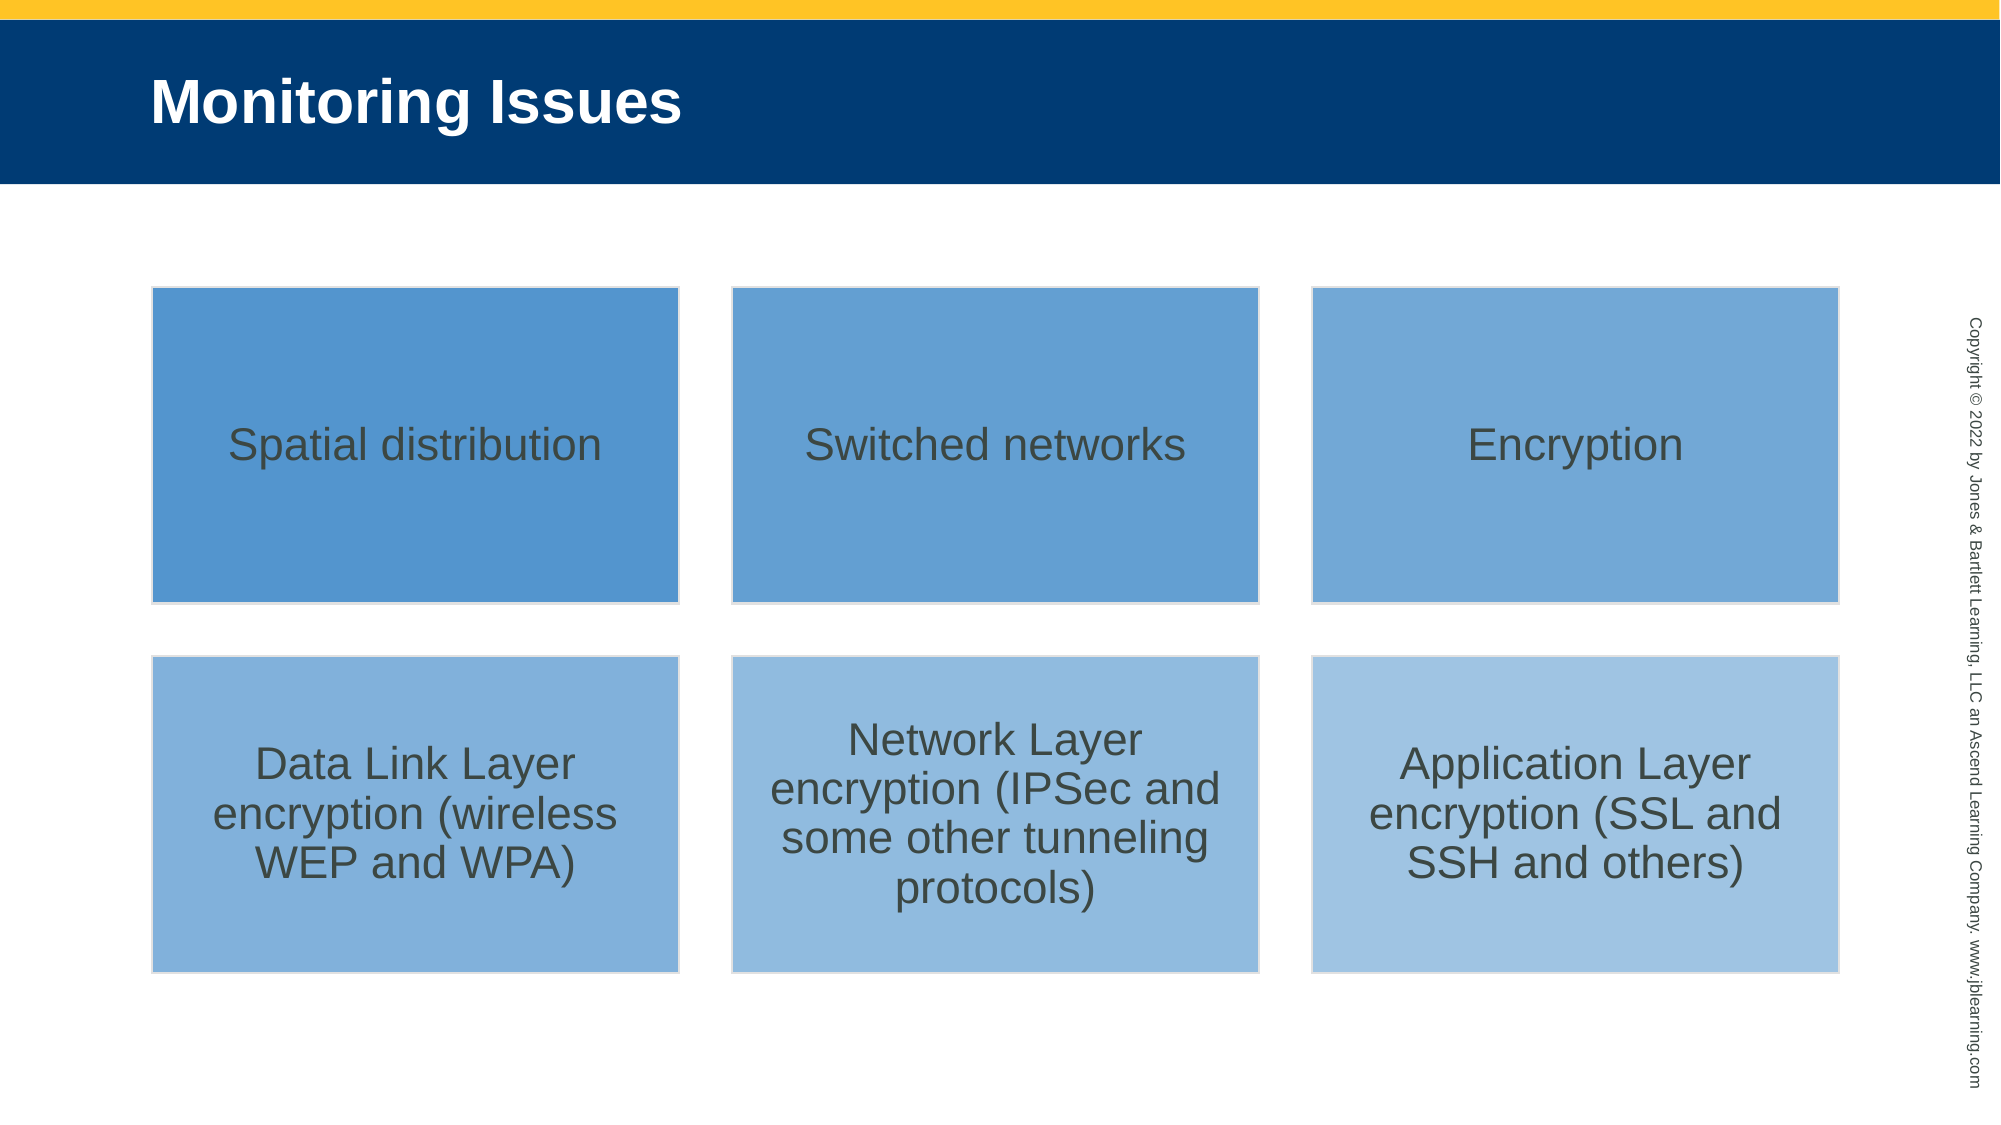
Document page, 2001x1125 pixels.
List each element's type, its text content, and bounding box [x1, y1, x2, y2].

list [151, 244, 1840, 1016]
title Monitoring Issues [0, 19, 2000, 185]
